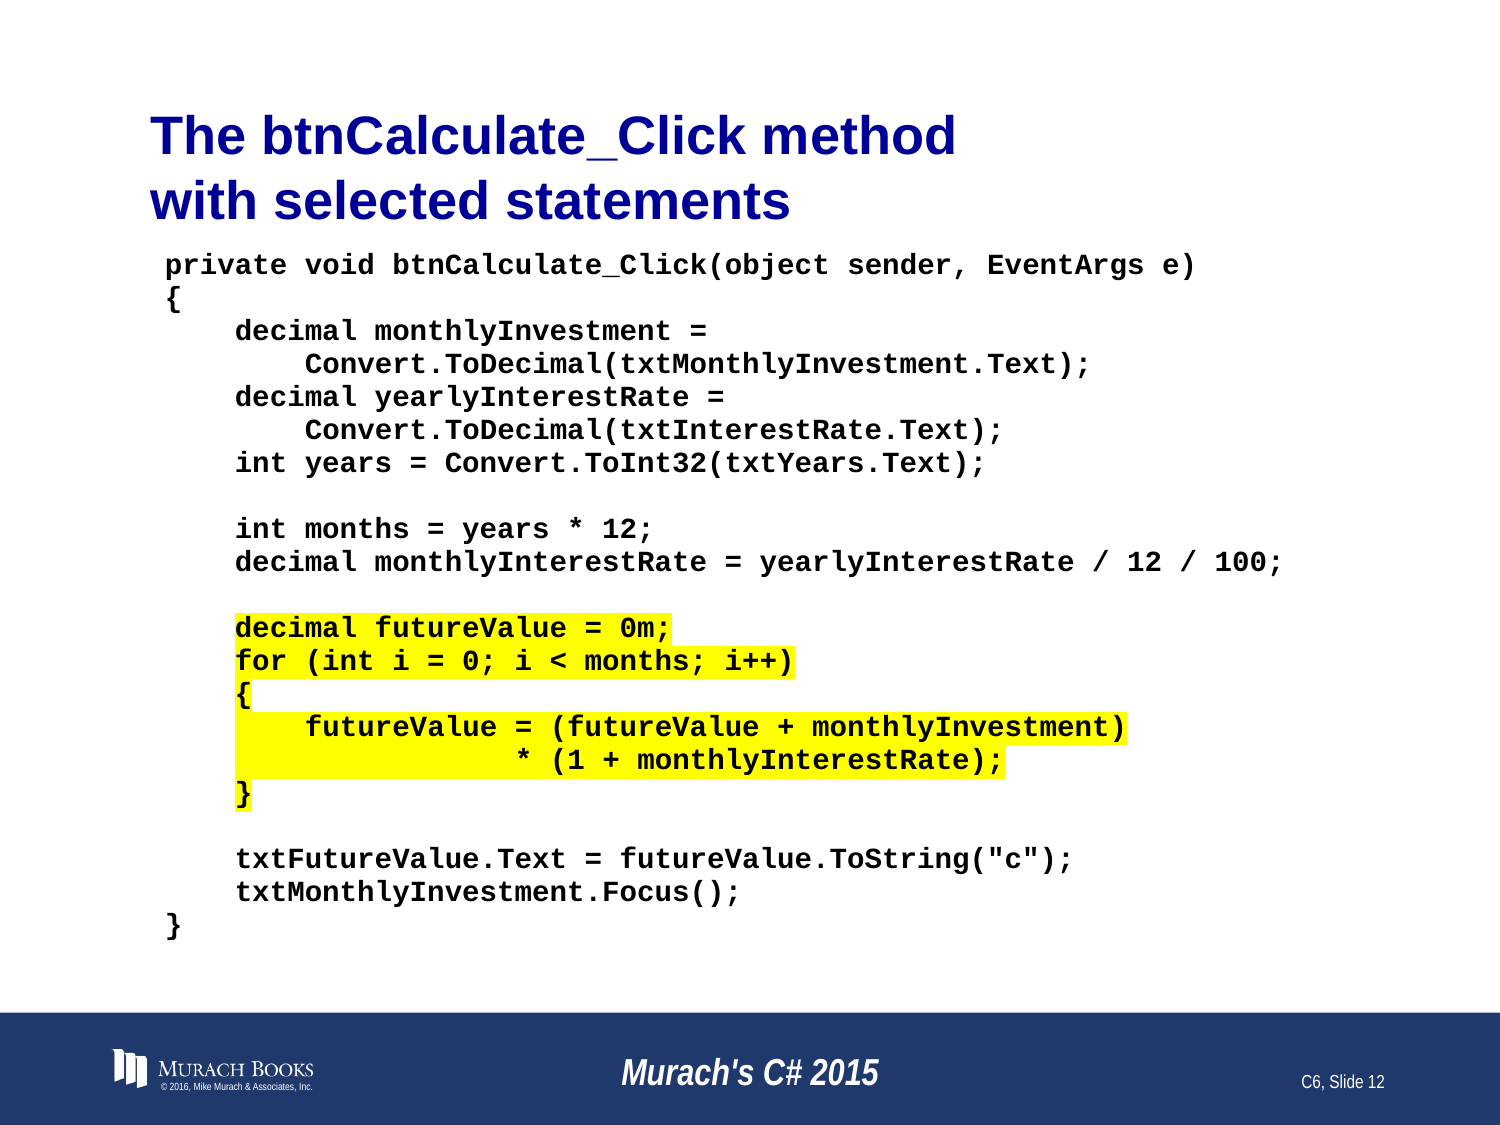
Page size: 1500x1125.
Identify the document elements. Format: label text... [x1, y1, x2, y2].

slide_number Murach's C# 2015 [463, 1025, 1050, 1100]
footer © 2016, Mike Murach & Associates, Inc. [12, 1025, 463, 1100]
title The btnCalculate_Click method with selected statements [150, 99, 1350, 232]
slide_number C6, Slide 12 [1087, 1025, 1400, 1100]
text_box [164, 249, 1363, 950]
